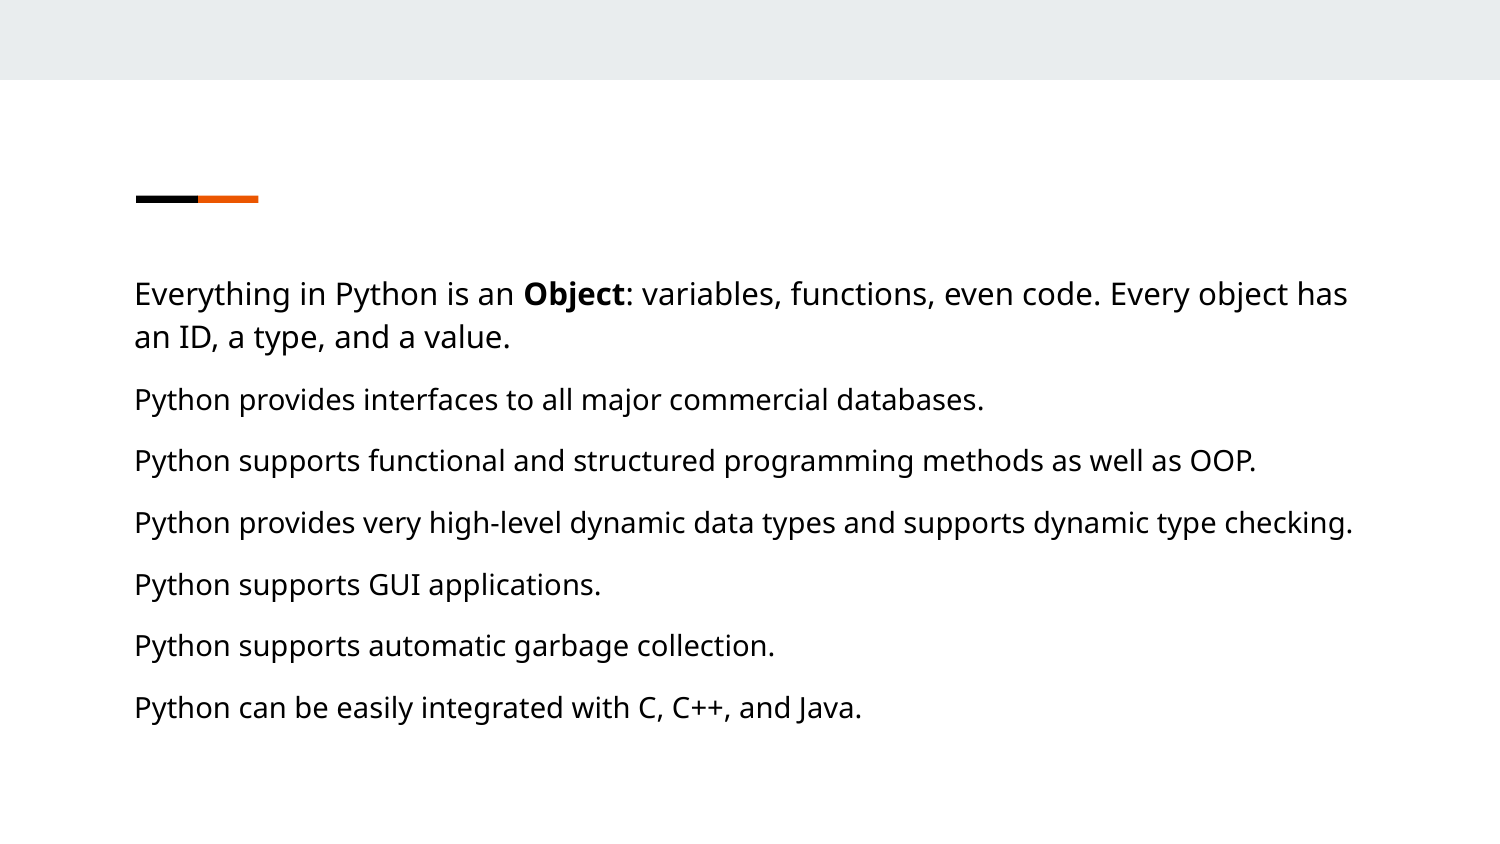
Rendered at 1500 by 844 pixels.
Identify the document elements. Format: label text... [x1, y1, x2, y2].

text_box Everything in Python is an Object: variables, functions, even code. Every object has an ID, a type, and a value. Python provides interfaces to all major commercial databases. Python supports functional and structured programming methods as well as OOP. Python provides very high-level dynamic data types and supports dynamic type checking. Python supports GUI applications. Python supports automatic garbage collection. Python can be easily integrated with C, C++, and Java. [119, 253, 1381, 625]
